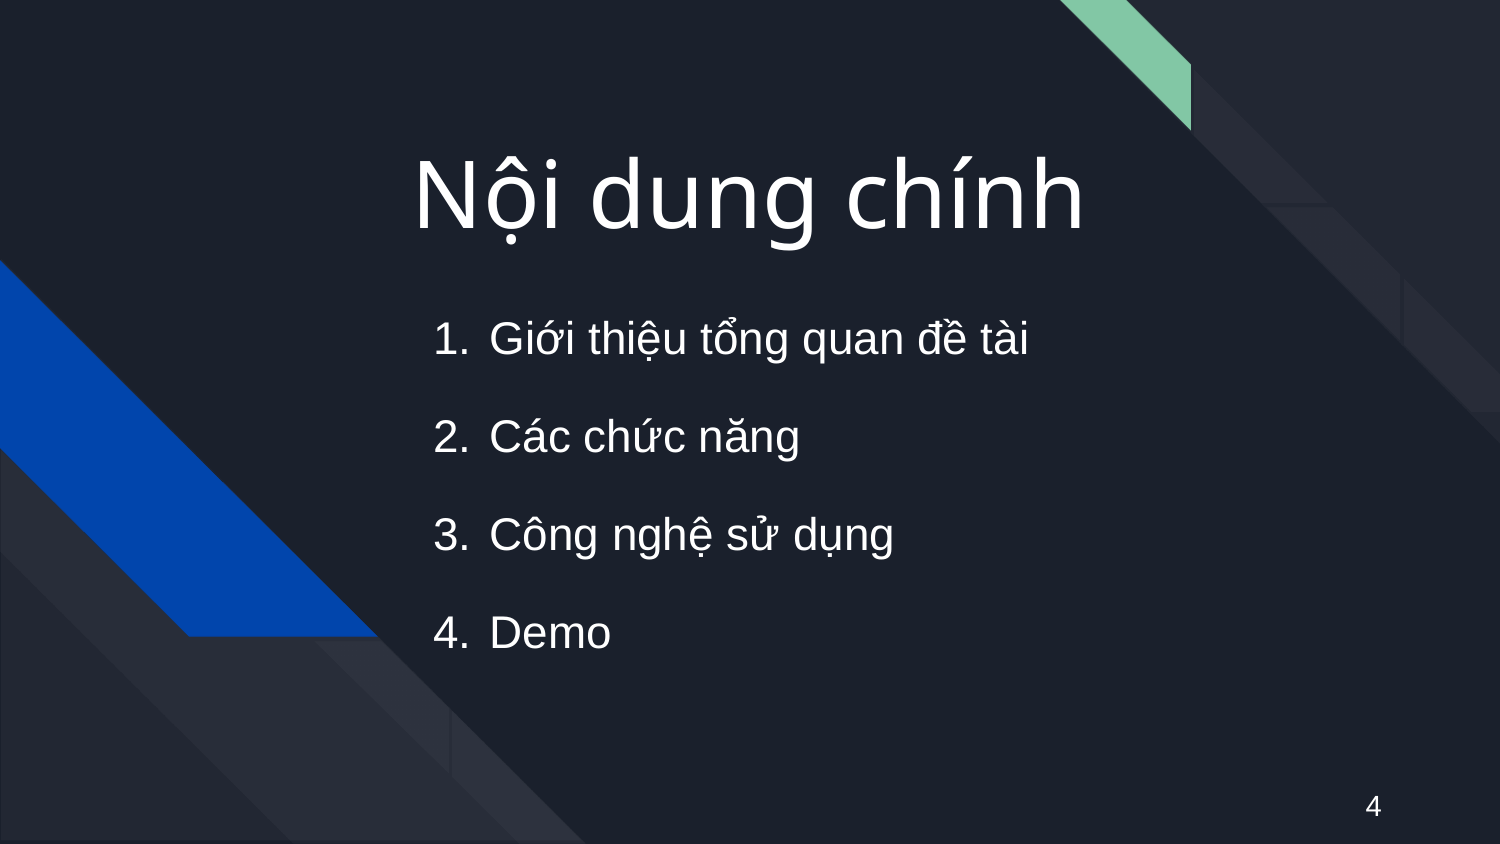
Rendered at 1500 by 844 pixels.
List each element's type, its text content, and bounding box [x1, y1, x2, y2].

subtitle Giới thiệu tổng quan đề tài Các chức năng Công nghệ sử dụng Demo [586, 273, 1191, 824]
title Nội dung chính [187, 138, 1058, 257]
slide_number 4 [1059, 782, 1397, 827]
picture [0, 0, 1500, 844]
